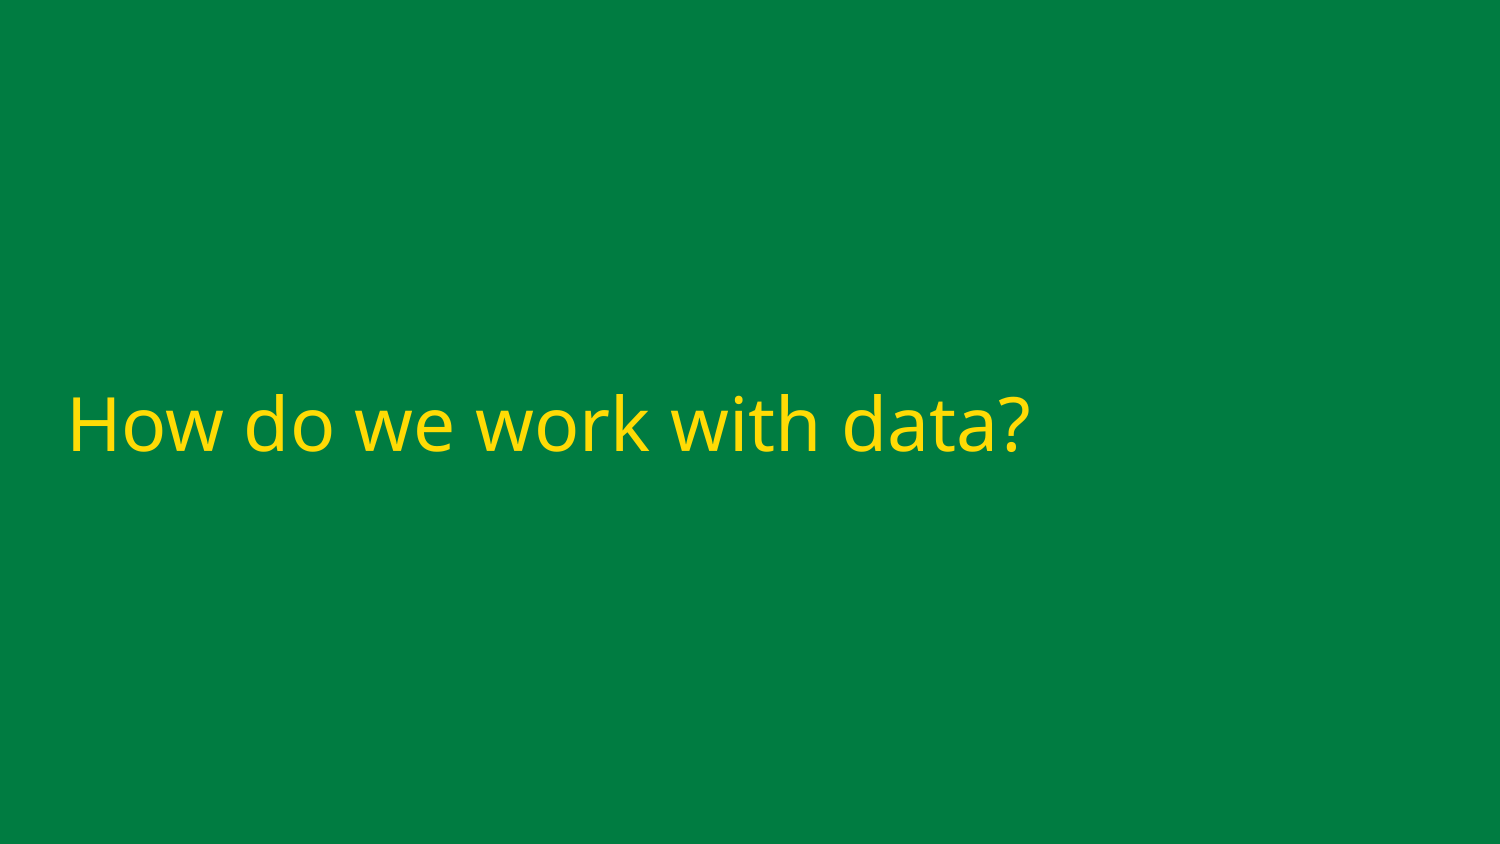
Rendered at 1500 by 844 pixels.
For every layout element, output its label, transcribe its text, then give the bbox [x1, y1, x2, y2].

title How do we work with data? [51, 130, 1076, 713]
